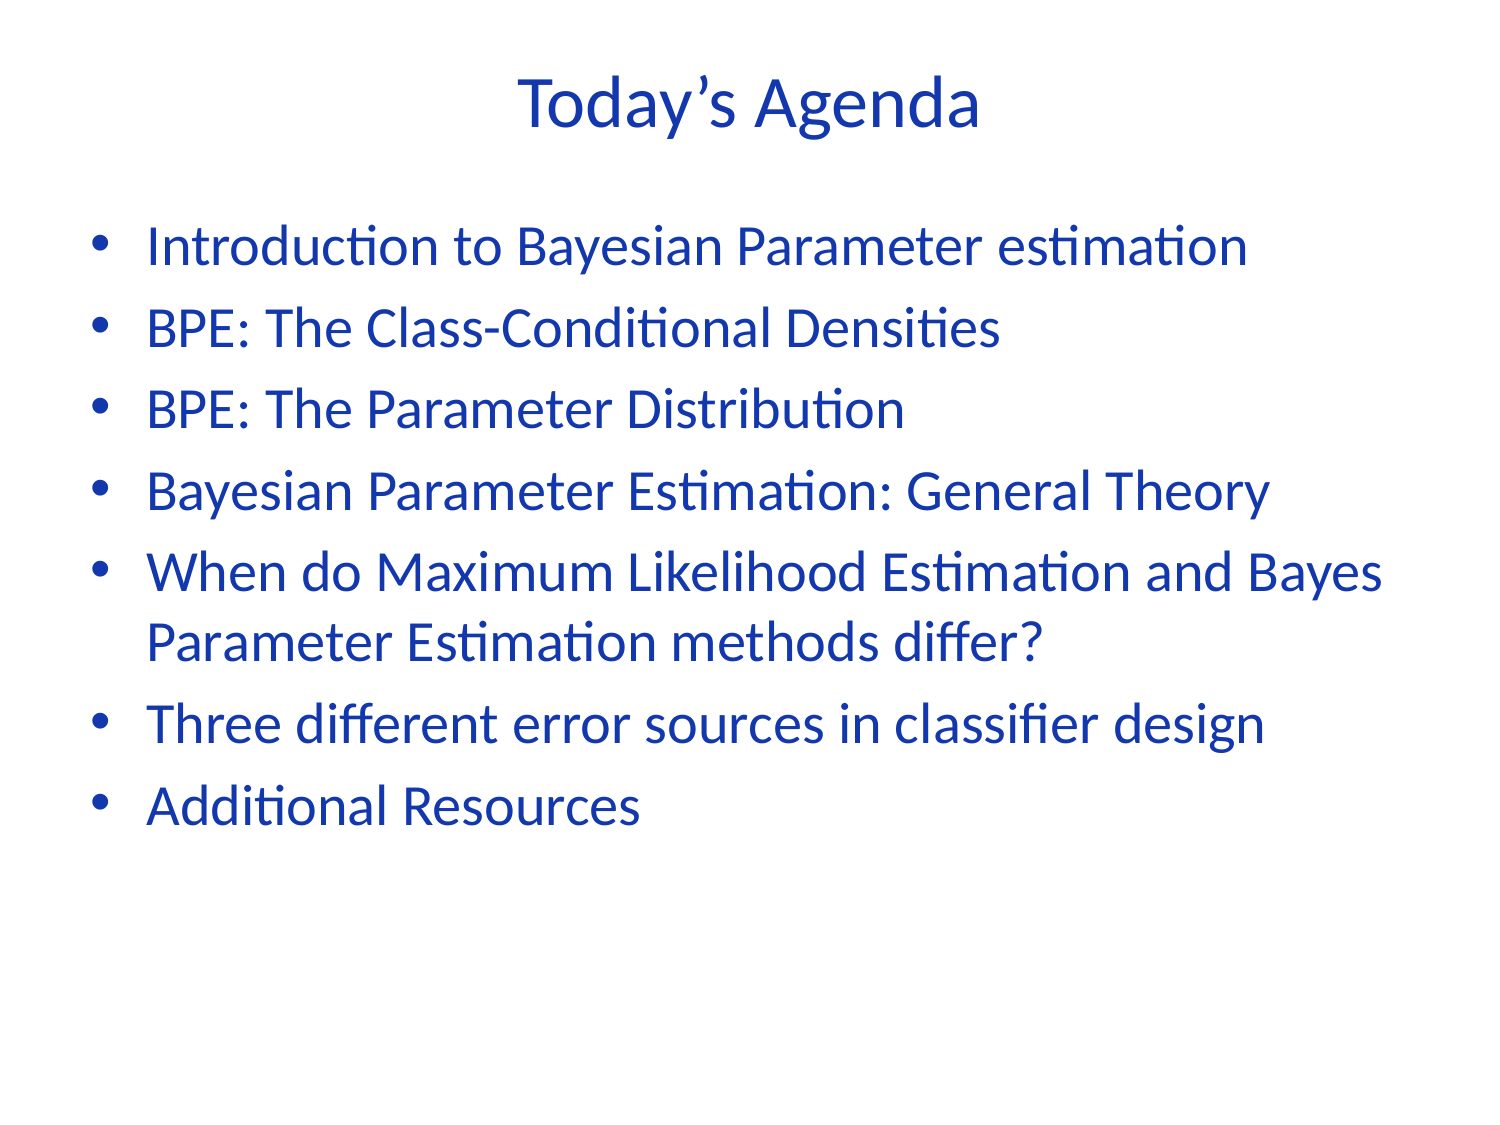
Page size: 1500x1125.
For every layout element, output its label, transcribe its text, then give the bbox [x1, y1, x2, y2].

list Introduction to Bayesian Parameter estimation BPE: The Class-Conditional Densities BPE: The Parameter Distribution Bayesian Parameter Estimation: General Theory When do Maximum Likelihood Estimation and Bayes Parameter Estimation methods differ? Three different error sources in classifier design Additional Resources [75, 200, 1425, 1088]
title Today’s Agenda [75, 45, 1425, 150]
